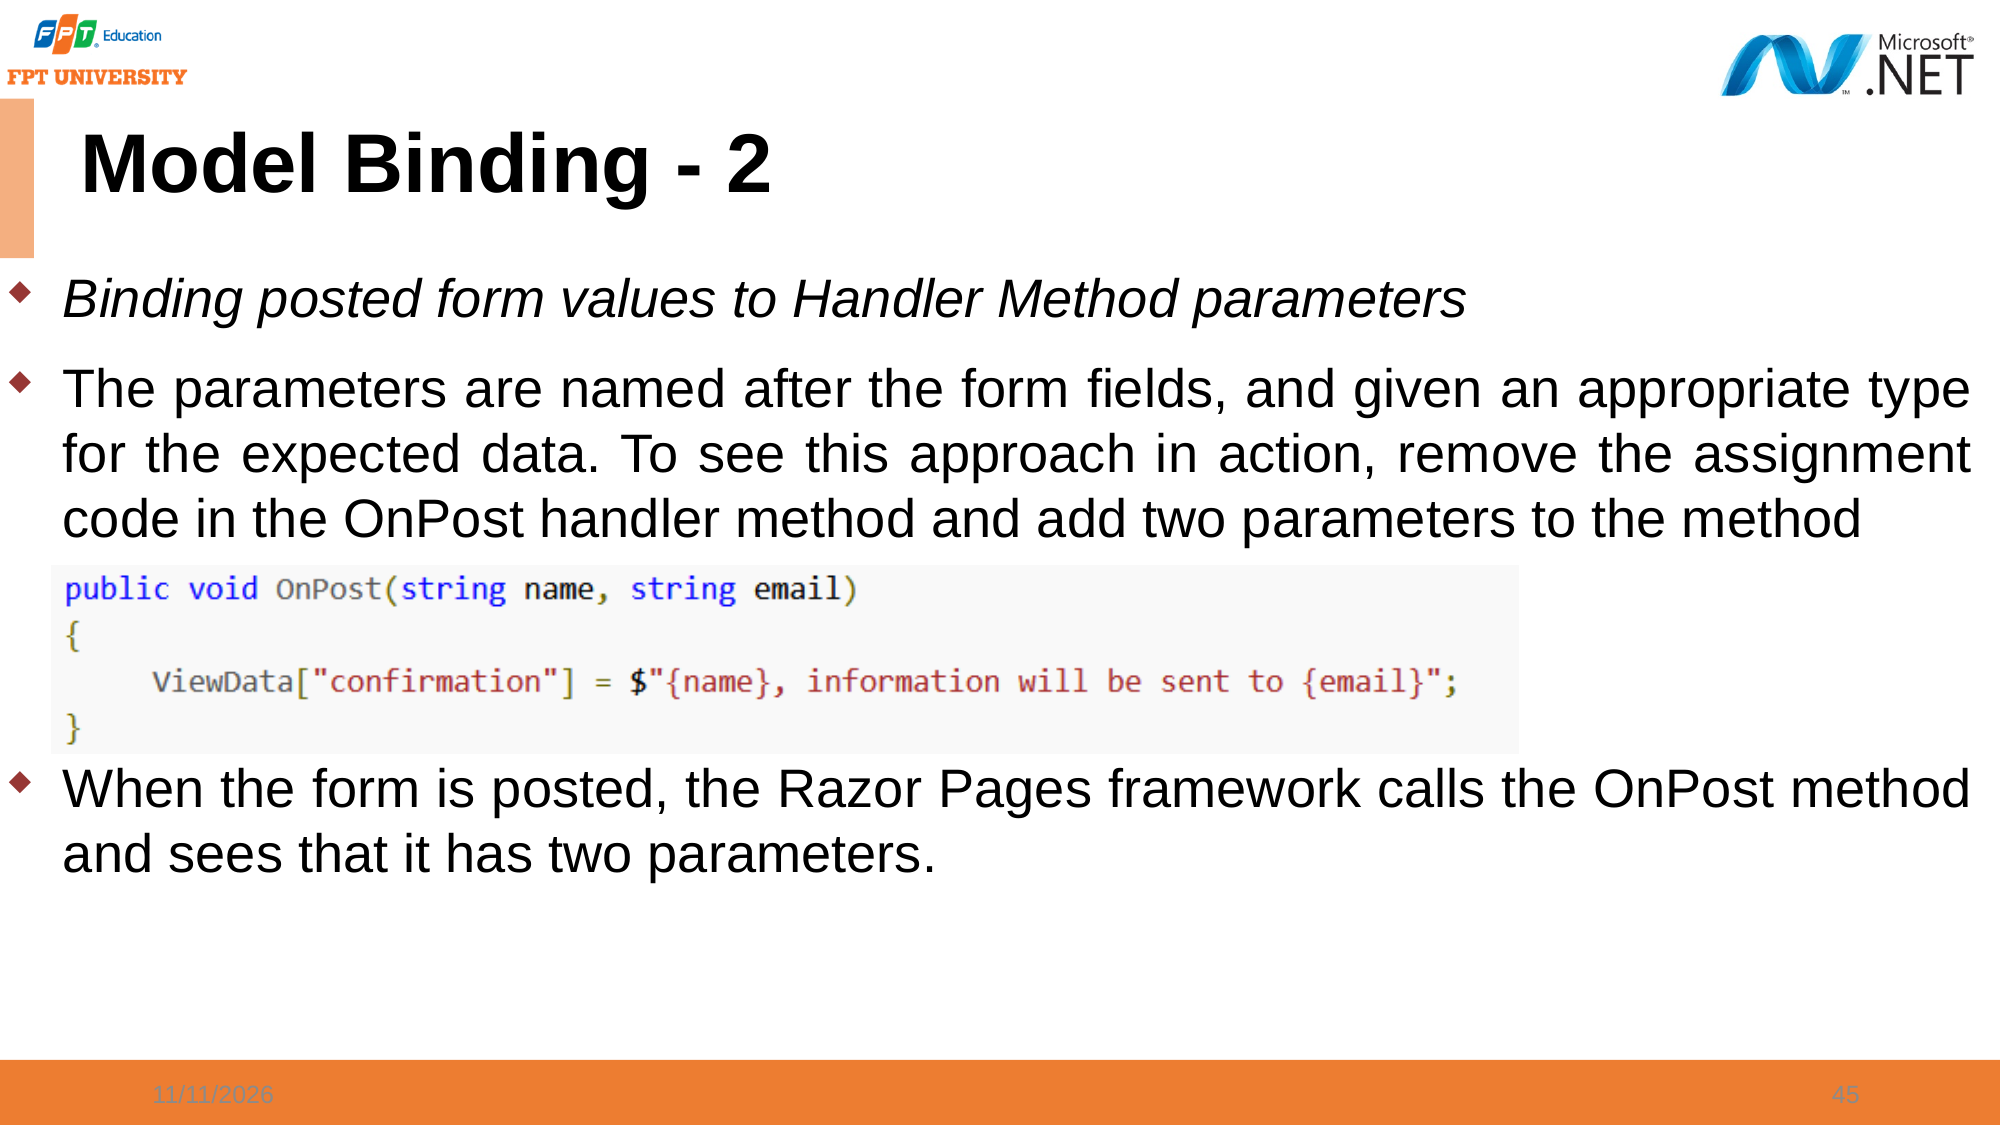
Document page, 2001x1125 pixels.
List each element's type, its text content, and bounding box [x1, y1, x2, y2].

text_box Binding posted form values to Handler Method parameters The parameters are named after the form fields, and given an appropriate type for the expected data. To see this approach in action, remove the assignment code in the OnPost handler method and add two parameters to the method When the form is posted, the Razor Pages framework calls the OnPost method and sees that it has two parameters. [0, 256, 1990, 891]
picture [1685, 0, 2001, 129]
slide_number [137, 1063, 588, 1123]
title Model Binding - 2 [65, 118, 1952, 213]
picture [51, 565, 1519, 754]
picture [0, 0, 194, 95]
slide_number 45 [1424, 1063, 1875, 1123]
